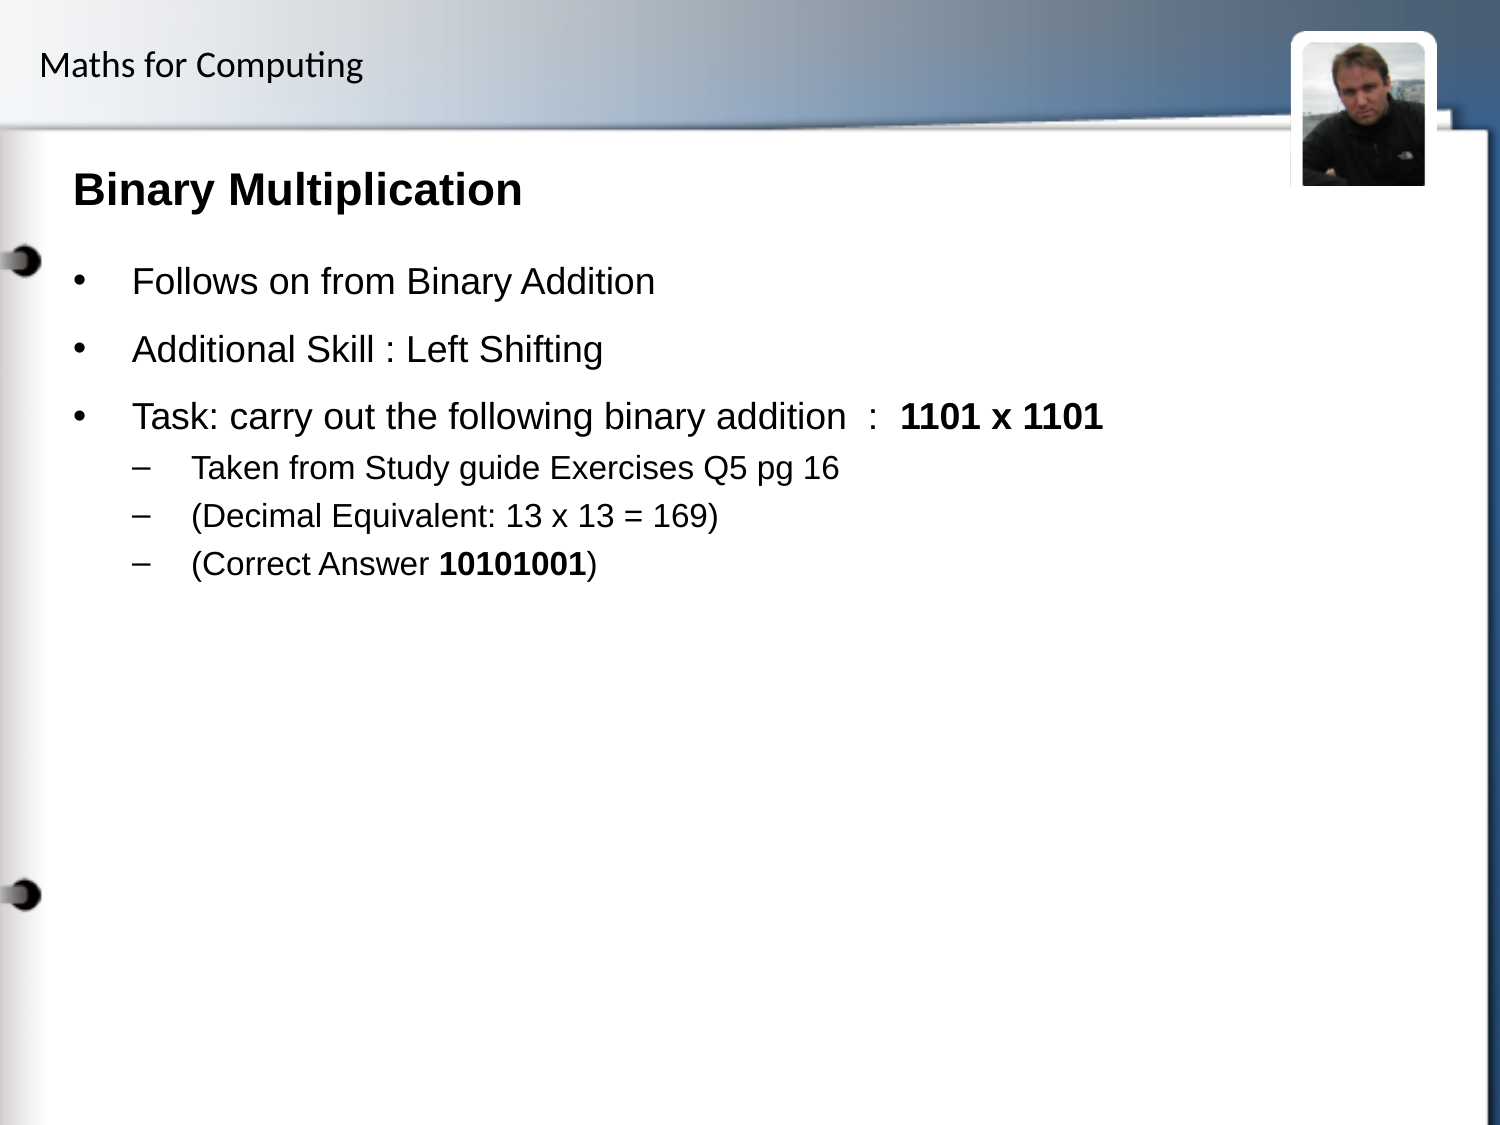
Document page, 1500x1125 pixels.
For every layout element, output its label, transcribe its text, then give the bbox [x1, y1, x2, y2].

list Follows on from Binary Addition Additional Skill : Left Shifting Task: carry out the following binary addition : 1101 x 1101 Taken from Study guide Exercises Q5 pg 16 (Decimal Equivalent: 13 x 13 = 169) (Correct Answer 10101001) [58, 249, 1430, 1089]
title Binary Multiplication [57, 152, 1277, 217]
picture [0, 0, 1500, 1125]
